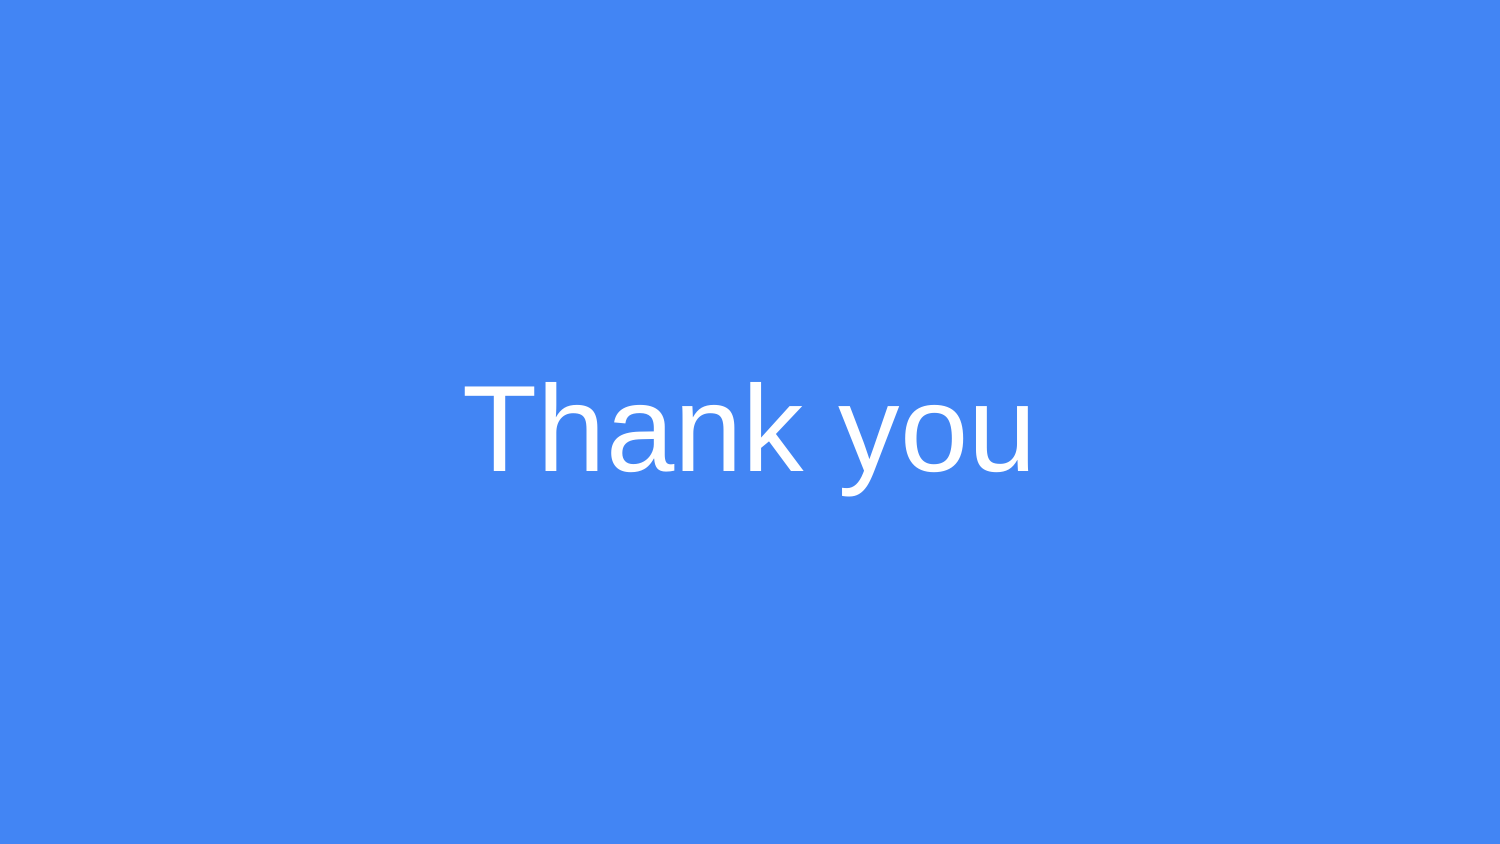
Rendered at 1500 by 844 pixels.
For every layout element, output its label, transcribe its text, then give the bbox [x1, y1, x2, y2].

title Thank you [44, 303, 1456, 541]
